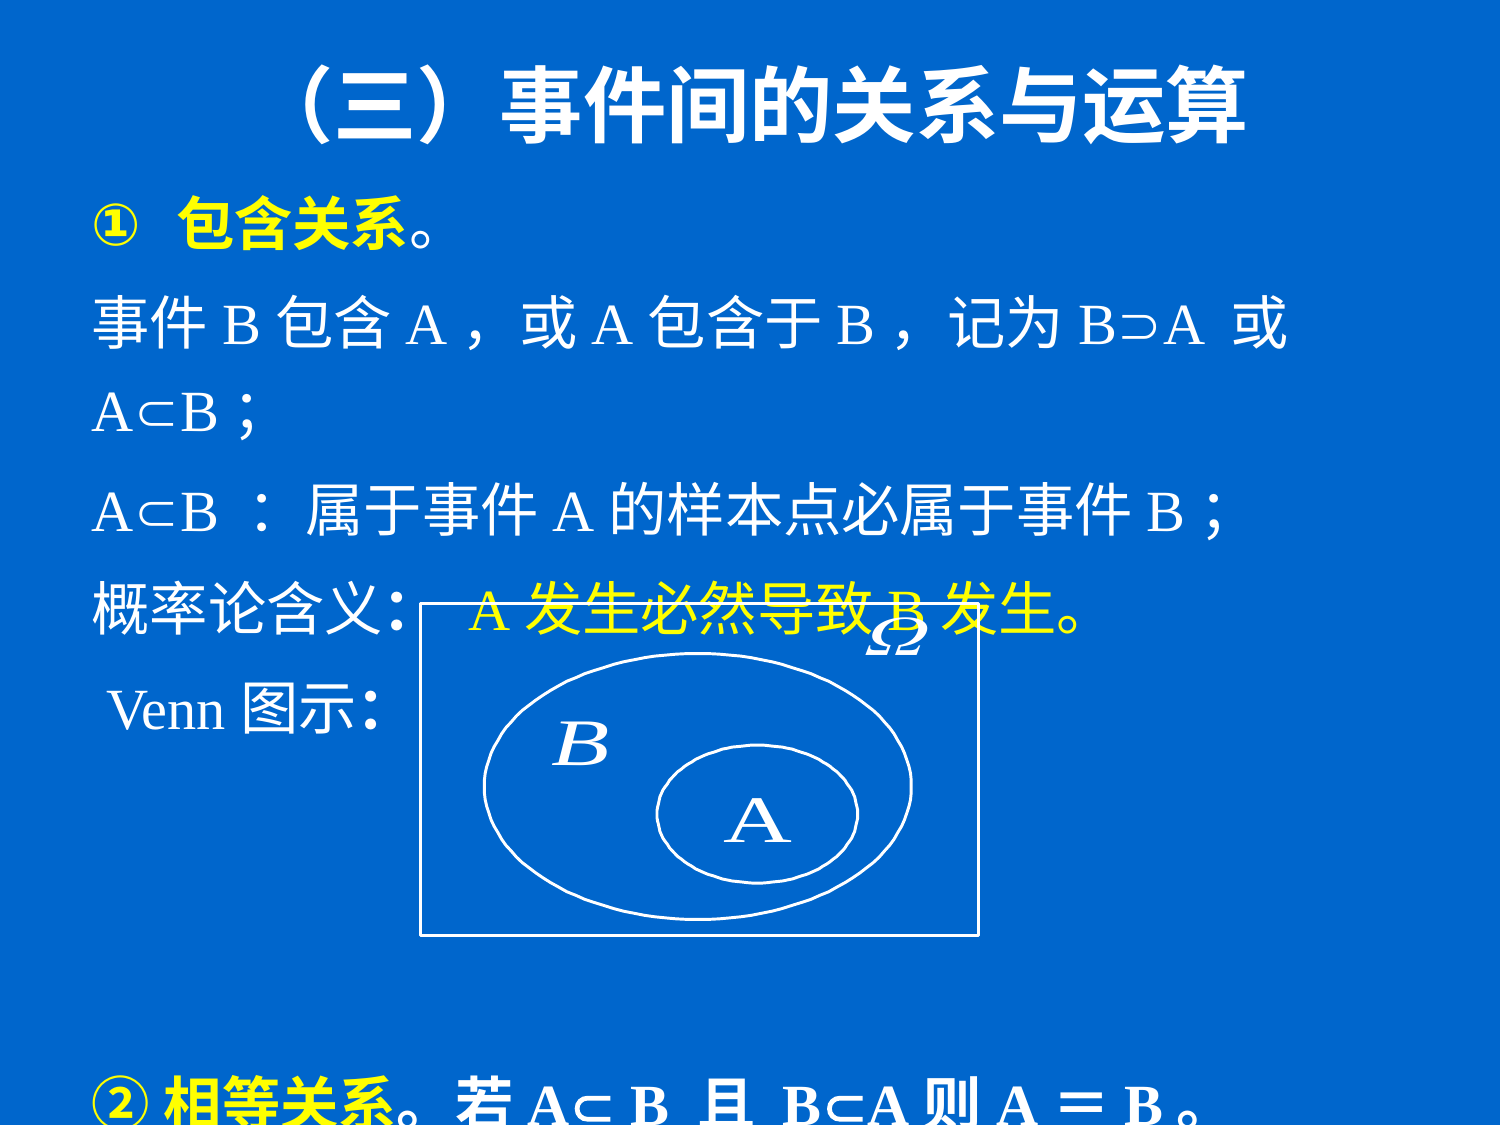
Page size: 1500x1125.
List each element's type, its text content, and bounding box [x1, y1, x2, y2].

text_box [348, 586, 1034, 953]
list 包含关系。 事件B包含A，或A包含于B，记为BA 或AB； AB ：属于事件A的样本点必属于事件B； 概率论含义： A发生必然导致B发生。 Venn图示： ②相等关系。若A B 且 BA则A＝B。 [76, 161, 1424, 1048]
title （三）事件间的关系与运算 [112, 31, 1388, 161]
